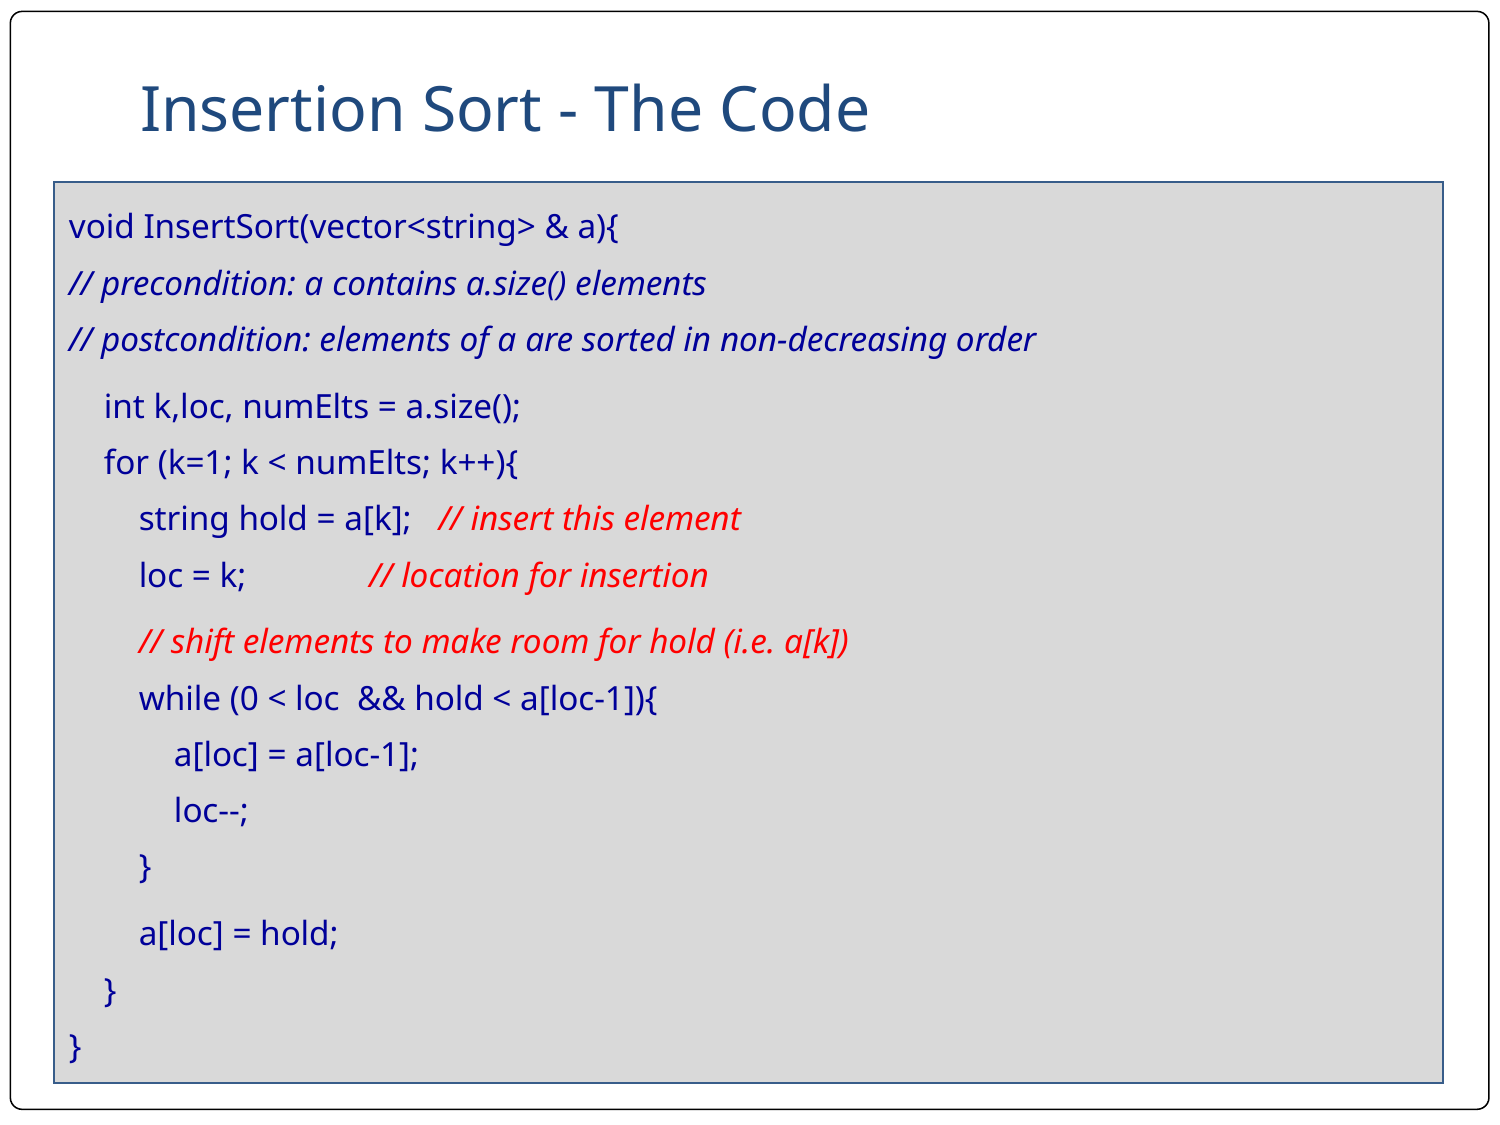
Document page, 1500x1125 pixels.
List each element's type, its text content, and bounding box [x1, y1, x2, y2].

title Insertion Sort - The Code [125, 45, 1400, 159]
text_box void InsertSort(vector<string> & a){ // precondition: a contains a.size() elements // postcondition: elements of a are sorted in non-decreasing order int k,loc, numElts = a.size(); for (k=1; k < numElts; k++){ string hold = a[k]; // insert this element loc = k; // location for insertion // shift elements to make room for hold (i.e. a[k]) while (0 < loc && hold < a[loc-1]){ a[loc] = a[loc-1]; loc--; } a[loc] = hold; } } [53, 181, 1444, 1083]
